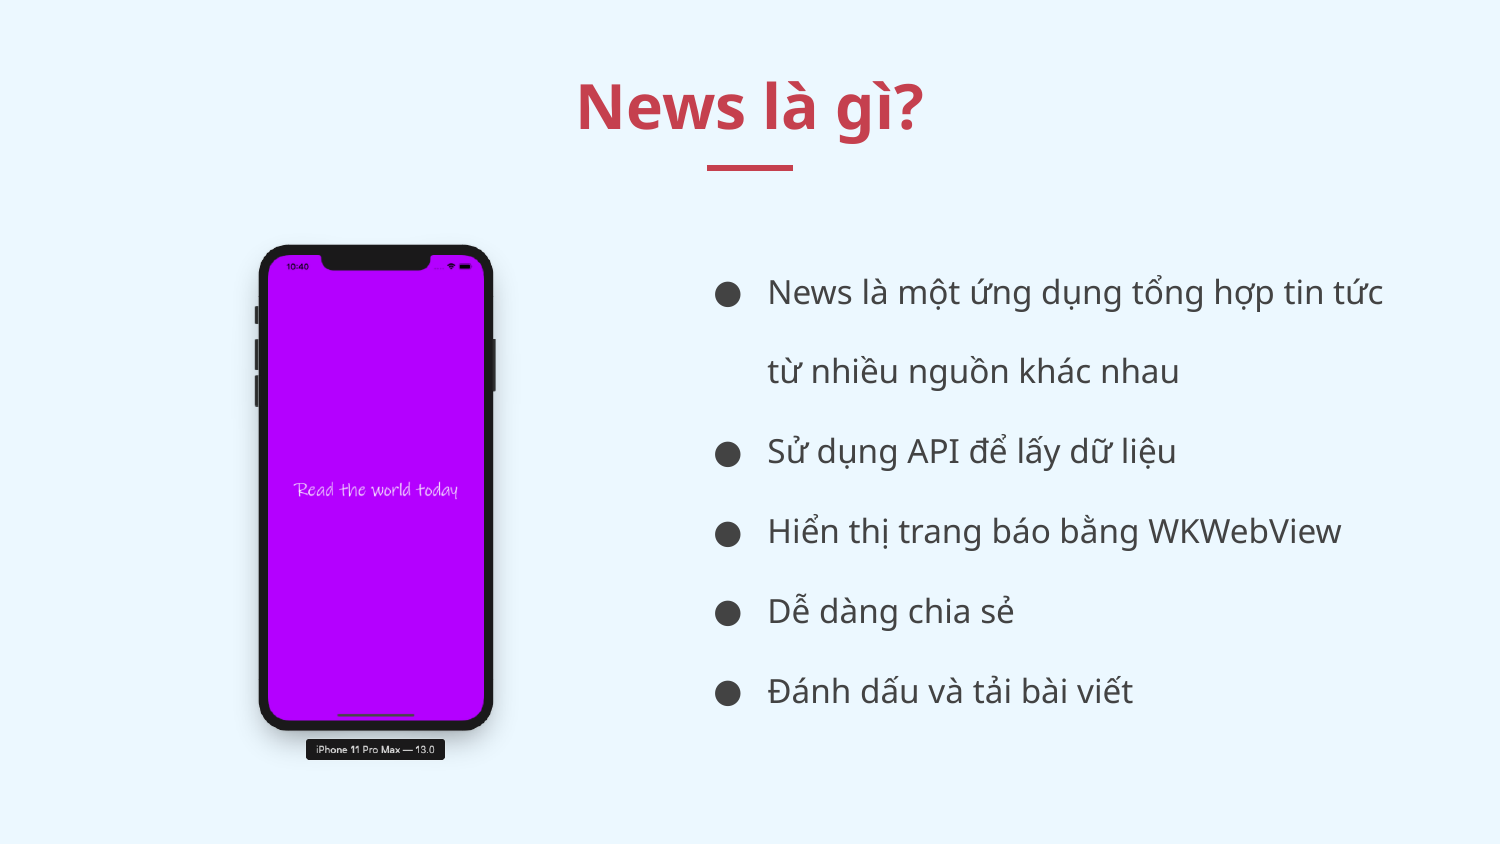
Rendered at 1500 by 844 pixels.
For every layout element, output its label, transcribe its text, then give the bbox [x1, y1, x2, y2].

title News là gì? [130, 33, 1370, 157]
list News là một ứng dụng tổng hợp tin tức từ nhiều nguồn khác nhau Sử dụng API để lấy dữ liệu Hiển thị trang báo bằng WKWebView Dễ dàng chia sẻ Đánh dấu và tải bài viết [677, 215, 1423, 685]
picture [210, 215, 542, 787]
